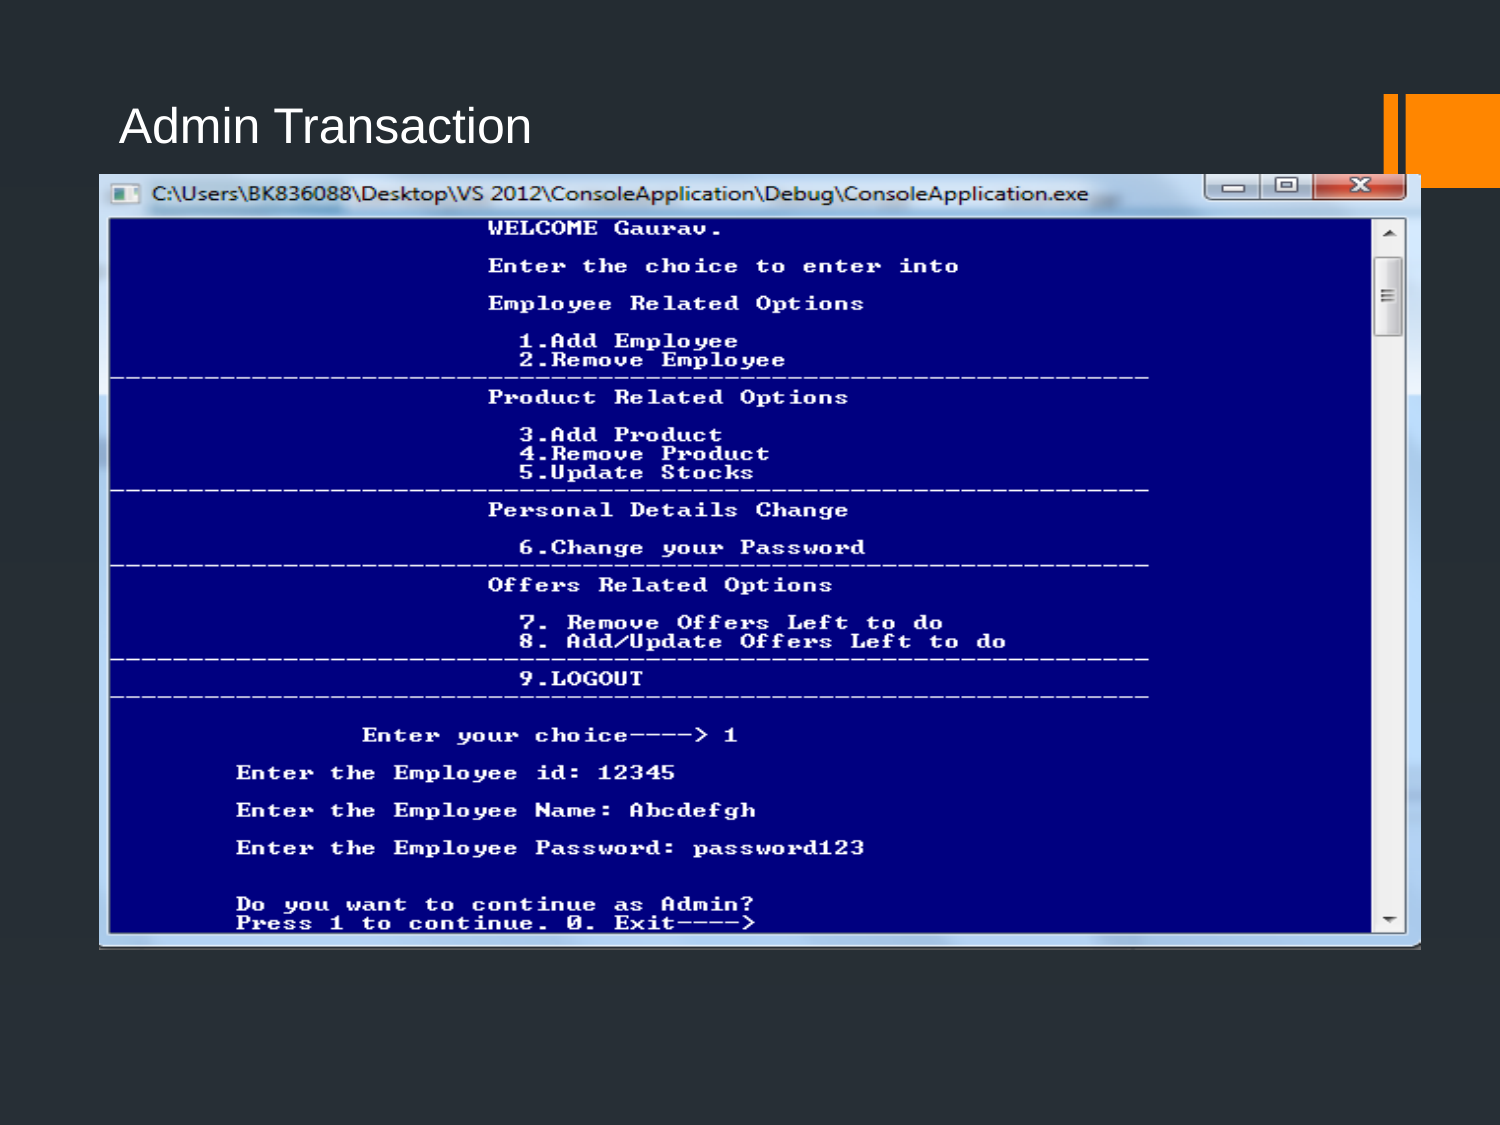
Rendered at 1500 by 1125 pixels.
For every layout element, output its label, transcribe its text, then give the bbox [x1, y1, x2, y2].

picture [99, 174, 1422, 951]
text_box Admin Transaction [104, 86, 742, 162]
